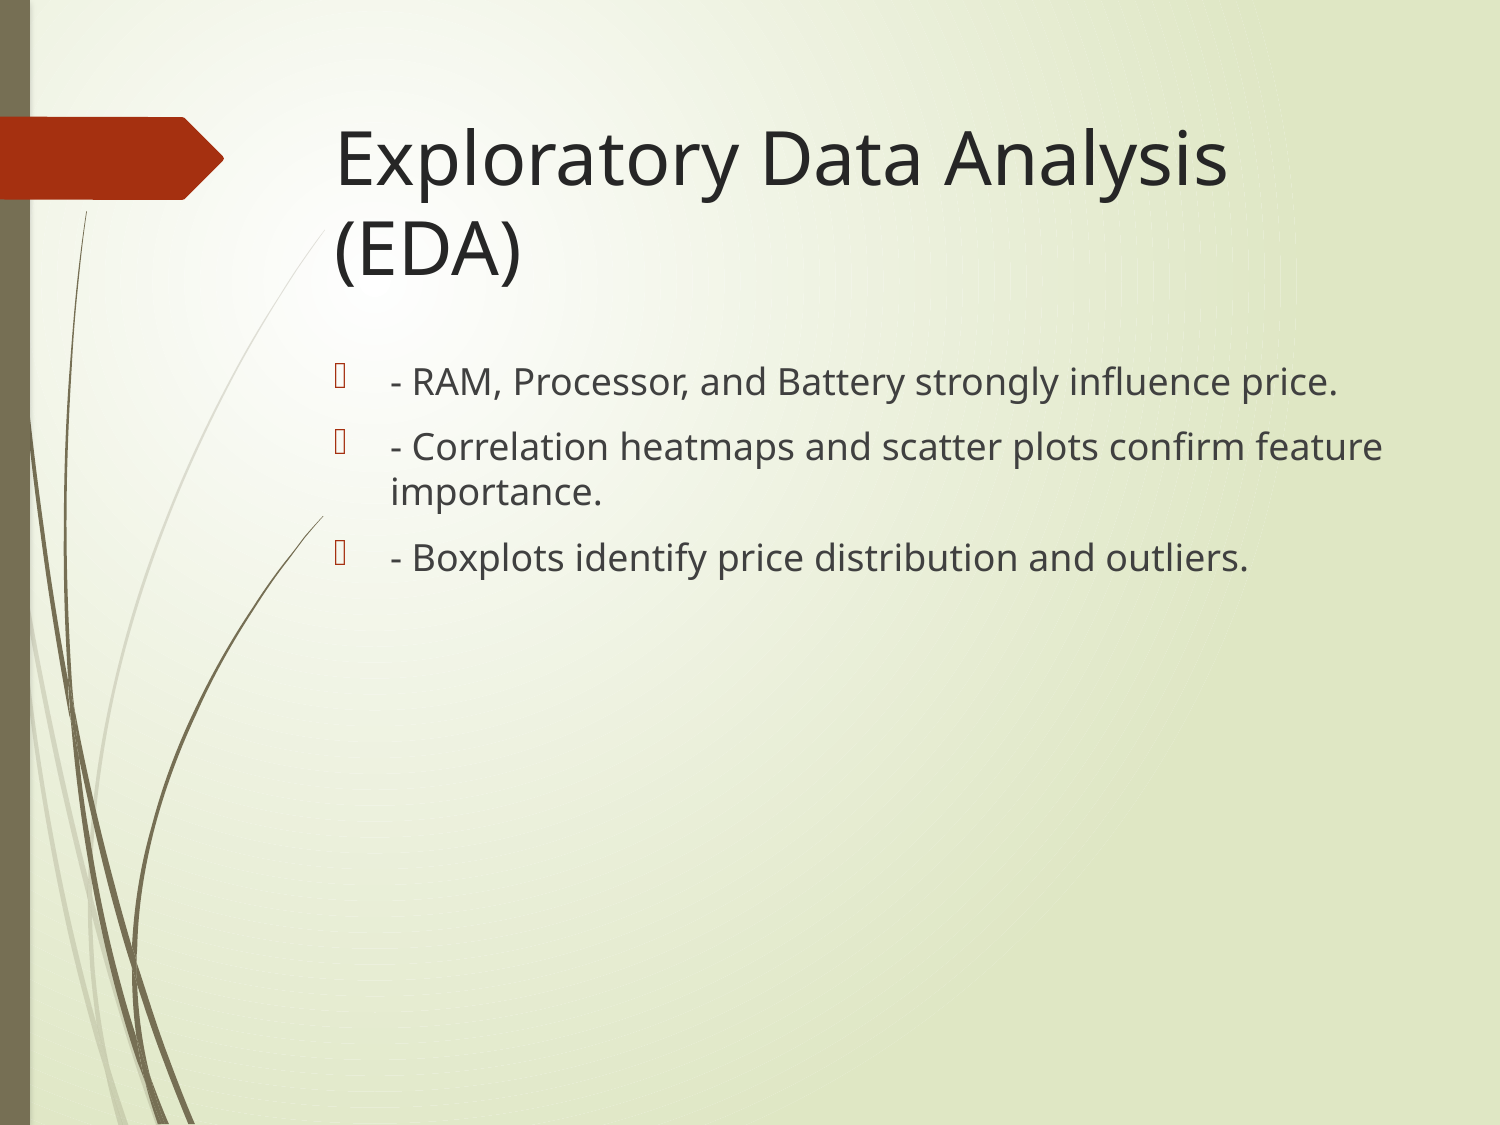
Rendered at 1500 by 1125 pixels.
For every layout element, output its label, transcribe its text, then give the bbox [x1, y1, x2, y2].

title Exploratory Data Analysis (EDA) [319, 102, 1400, 313]
list - RAM, Processor, and Battery strongly influence price. - Correlation heatmaps and scatter plots confirm feature importance. - Boxplots identify price distribution and outliers. [318, 350, 1400, 970]
